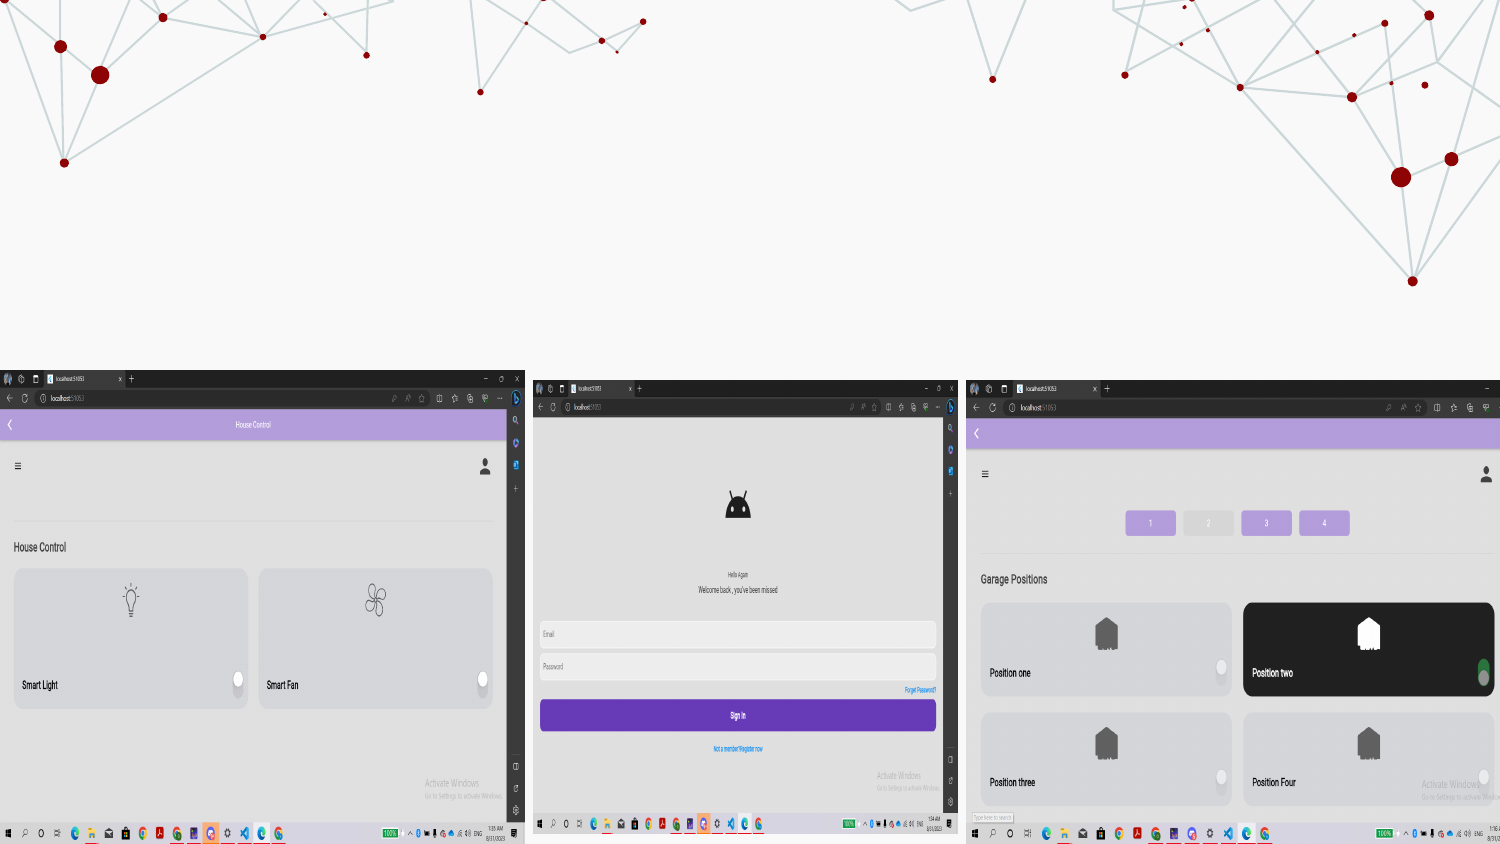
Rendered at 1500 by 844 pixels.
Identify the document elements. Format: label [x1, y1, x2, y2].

picture [532, 380, 958, 834]
picture [0, 370, 525, 844]
picture [966, 380, 1500, 844]
